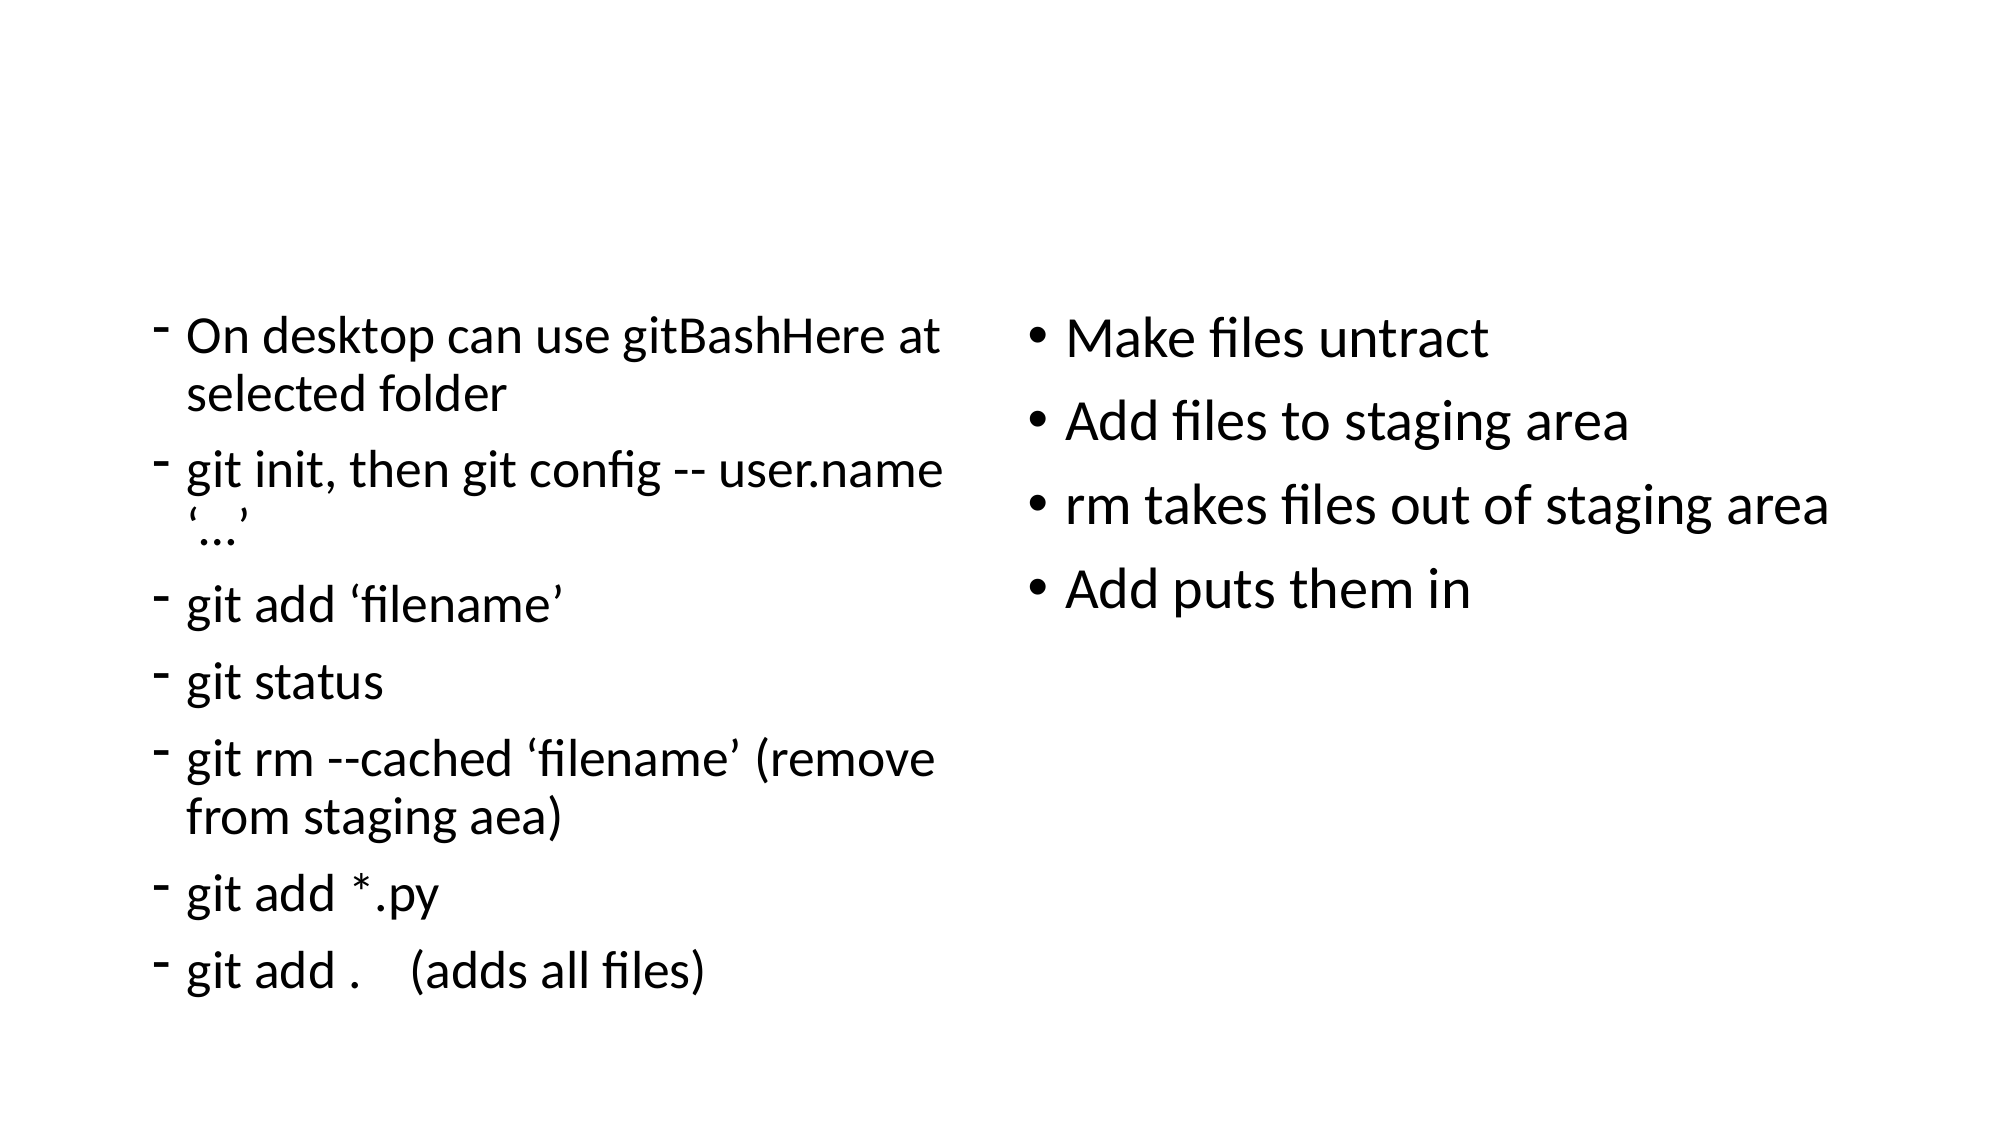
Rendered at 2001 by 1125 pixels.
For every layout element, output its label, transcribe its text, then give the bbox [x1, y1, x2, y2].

list Make files untract Add files to staging area rm takes files out of staging area Add puts them in [1012, 299, 1863, 1014]
list On desktop can use gitBashHere at selected folder git init, then git config -- user.name ‘…’ git add ‘filename’ git status git rm --cached ‘filename’ (remove from staging aea) git add *.py git add . (adds all files) [137, 299, 988, 1014]
